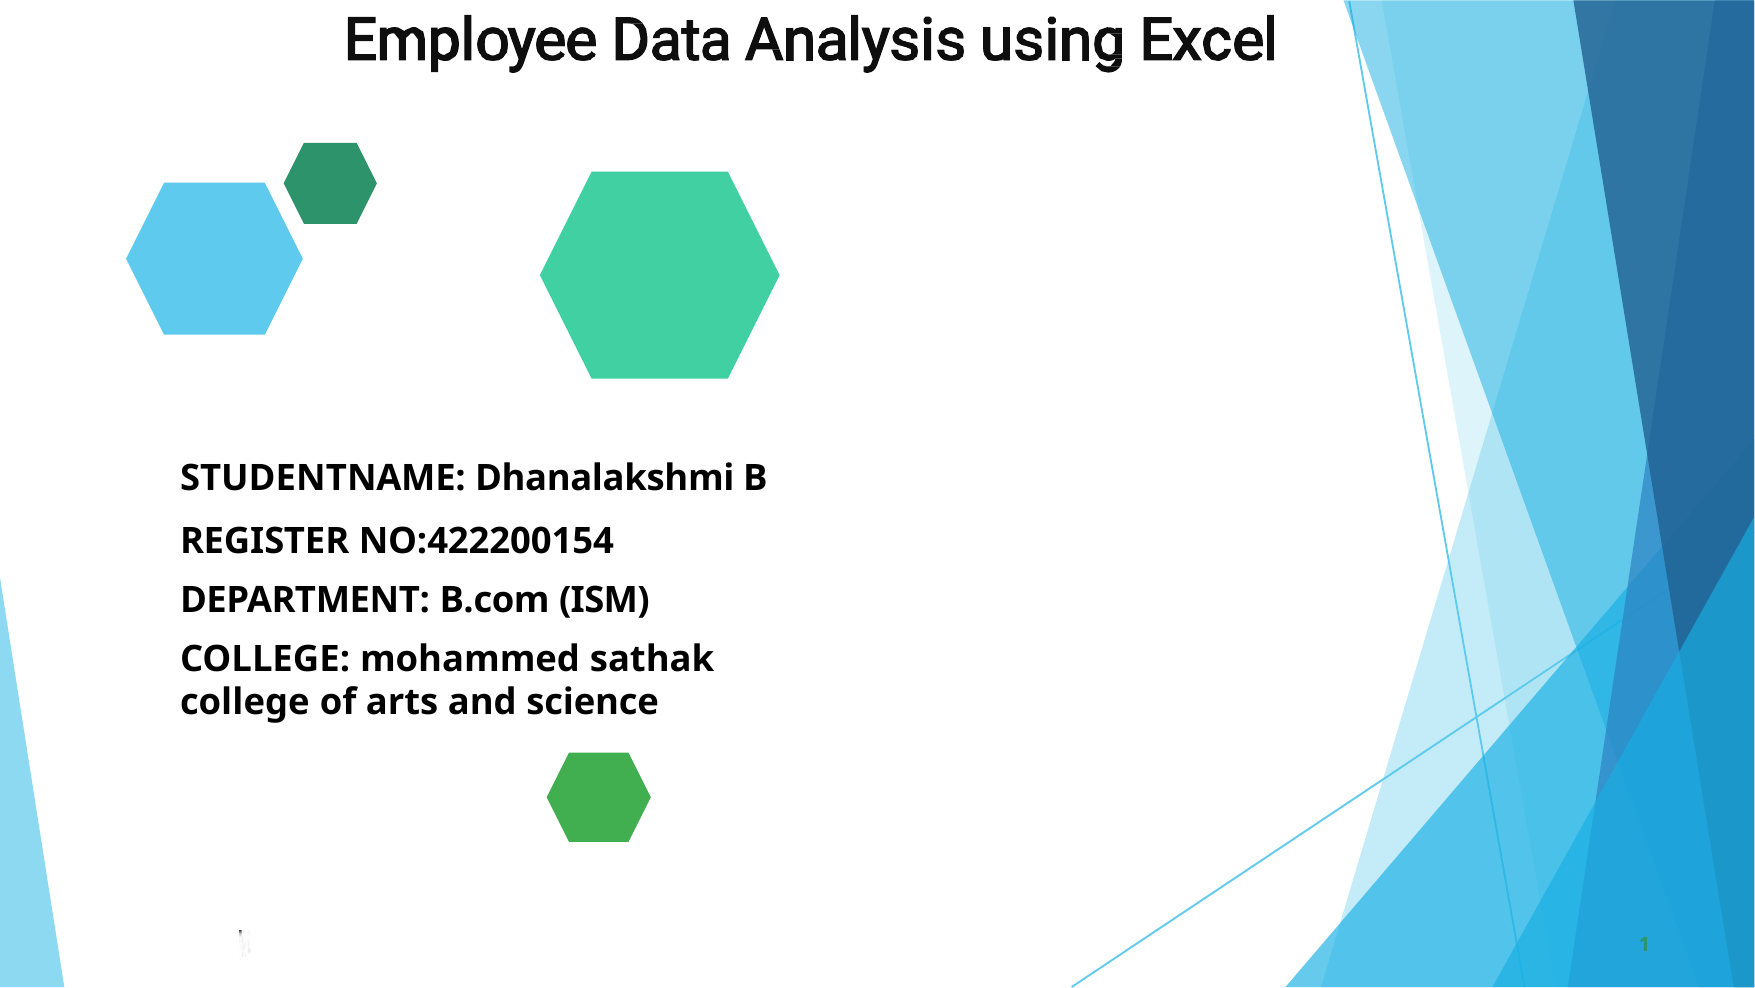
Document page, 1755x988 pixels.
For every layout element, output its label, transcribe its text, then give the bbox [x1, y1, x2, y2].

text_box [125, 142, 378, 335]
picture [239, 930, 251, 957]
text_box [347, 14, 596, 74]
text_box [546, 752, 651, 842]
slide_number 1 [1621, 930, 1659, 988]
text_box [1143, 14, 1275, 62]
text_box STUDENTNAME: Dhanalakshmi B REGISTER NO:422200154 DEPARTMENT: B.com (ISM) COLLEGE: mohammed sathak college of arts and science [177, 434, 1341, 723]
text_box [744, 14, 964, 74]
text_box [983, 16, 1123, 73]
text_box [615, 16, 730, 62]
text_box [539, 171, 780, 379]
